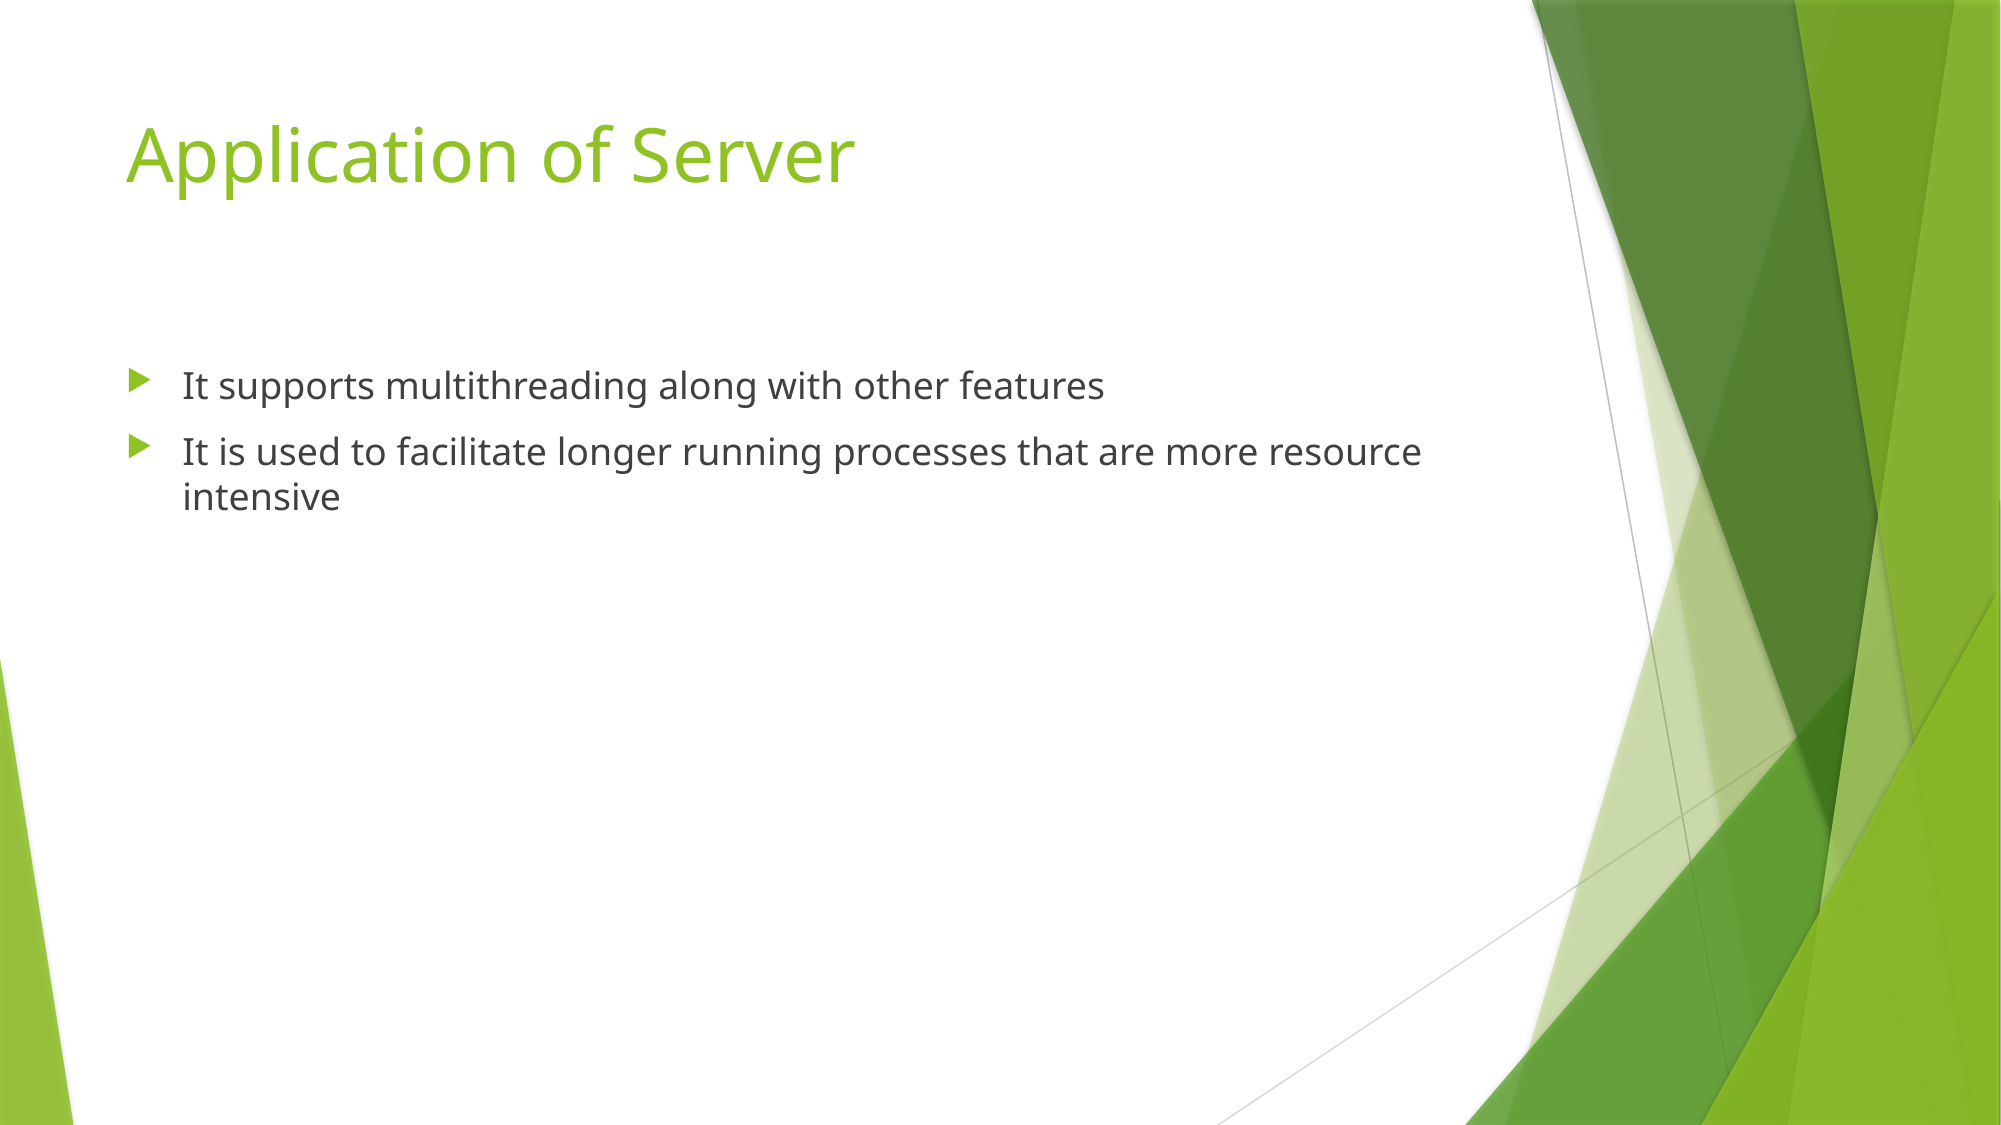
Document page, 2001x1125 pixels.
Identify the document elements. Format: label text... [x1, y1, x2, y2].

title Application of Server [111, 99, 1522, 317]
list It supports multithreading along with other features It is used to facilitate longer running processes that are more resource intensive [111, 354, 1522, 992]
